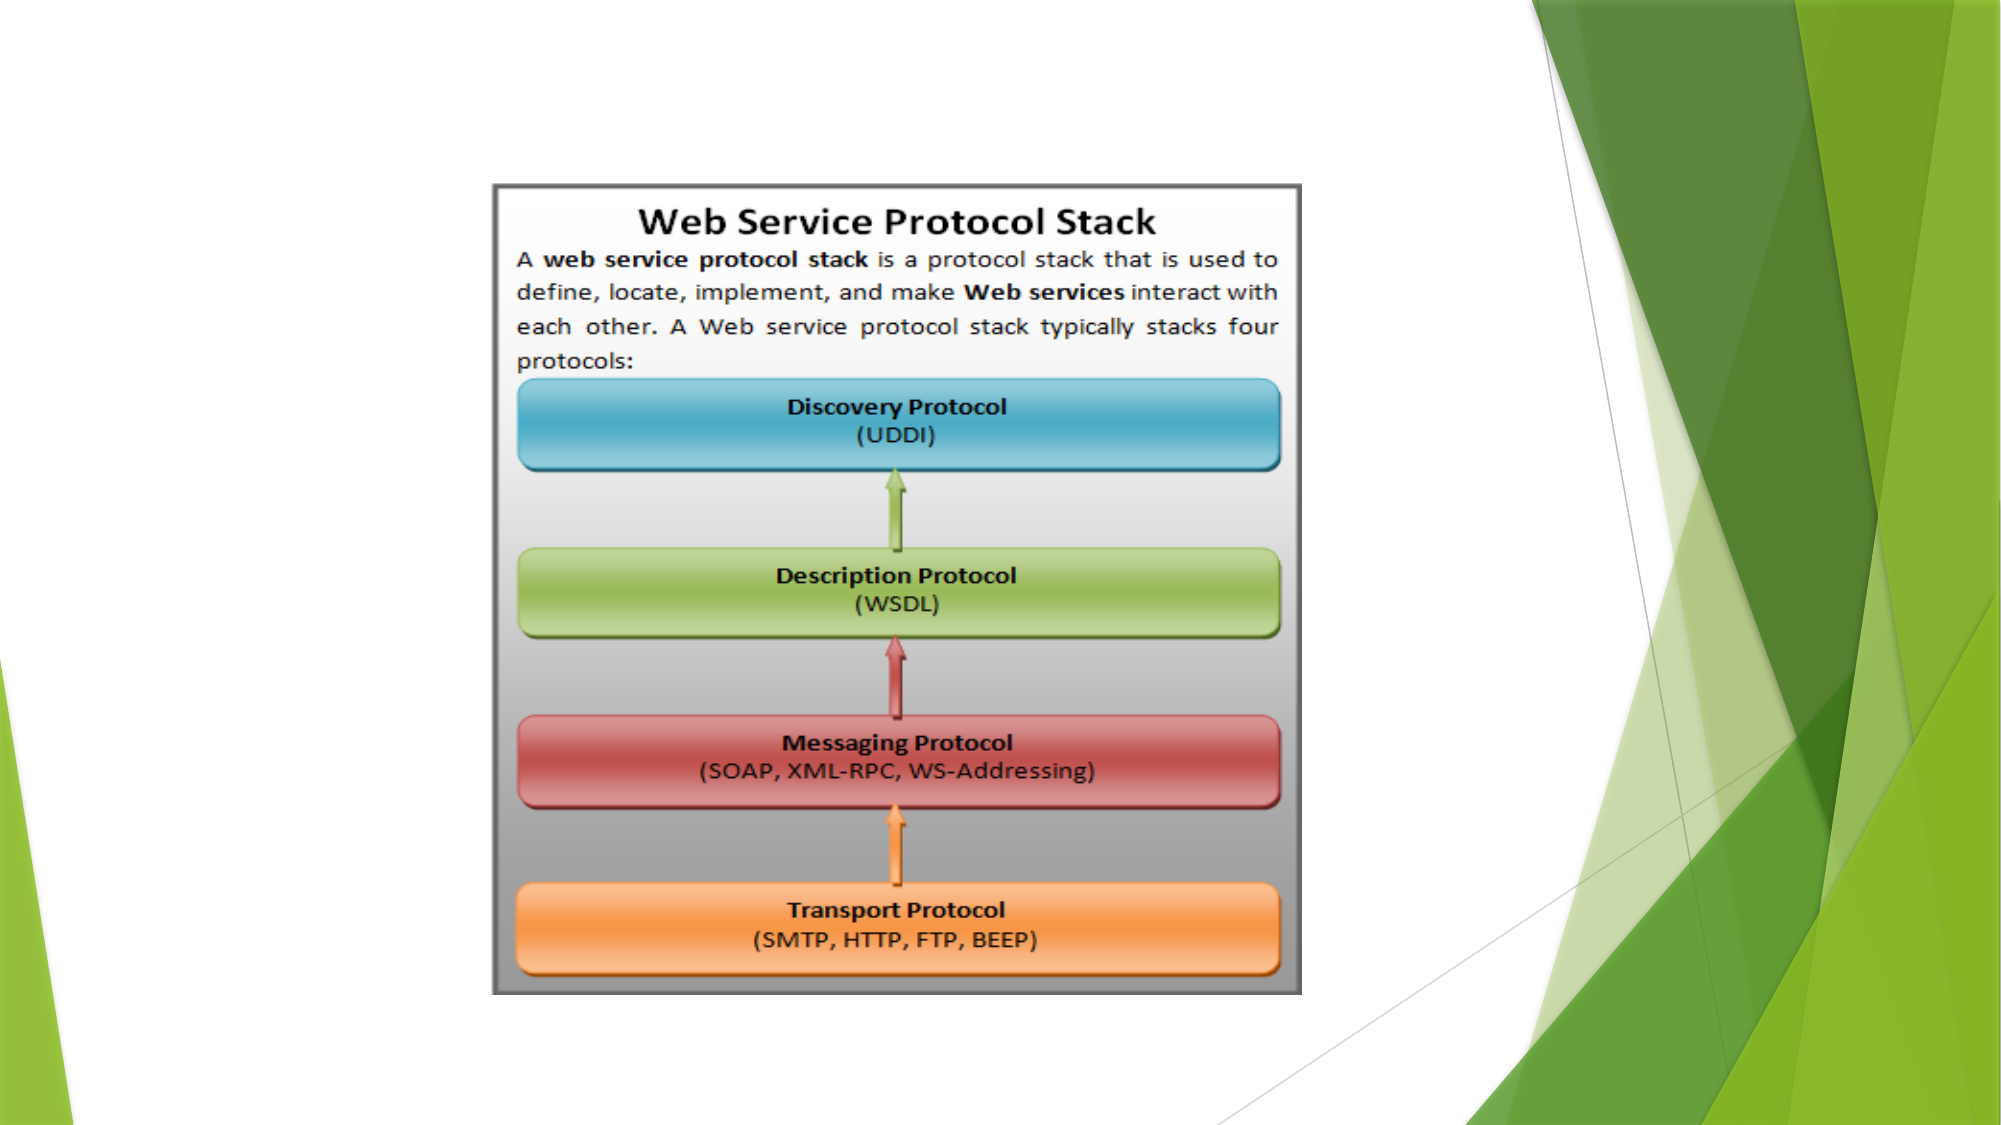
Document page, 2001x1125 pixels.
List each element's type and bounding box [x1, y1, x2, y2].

list [490, 182, 1302, 996]
